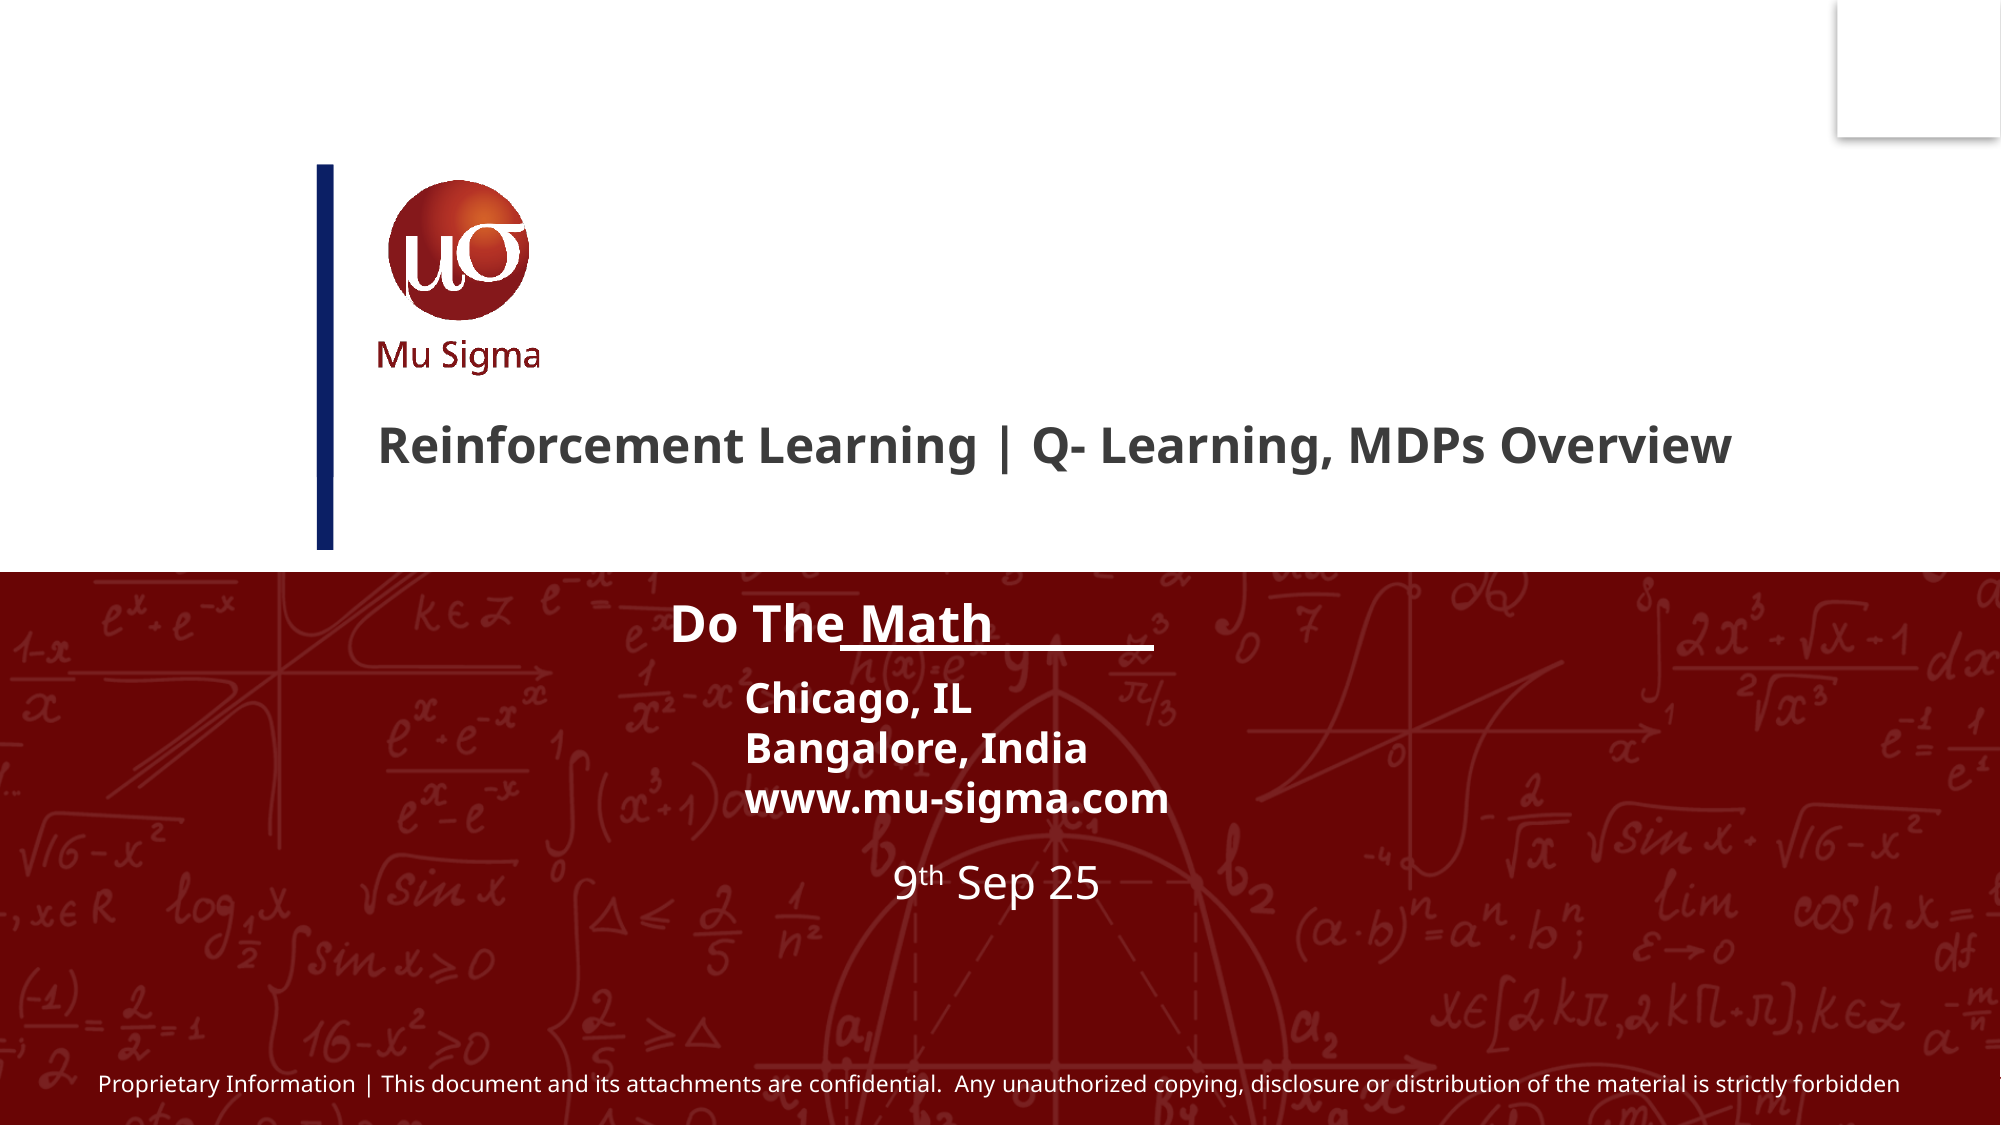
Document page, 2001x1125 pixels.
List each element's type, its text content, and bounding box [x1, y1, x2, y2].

picture [0, 572, 2000, 1125]
picture [378, 180, 540, 380]
title Reinforcement Learning | Q- Learning, MDPs Overview [362, 409, 1748, 485]
list 9th Sep 25 [726, 837, 1267, 924]
